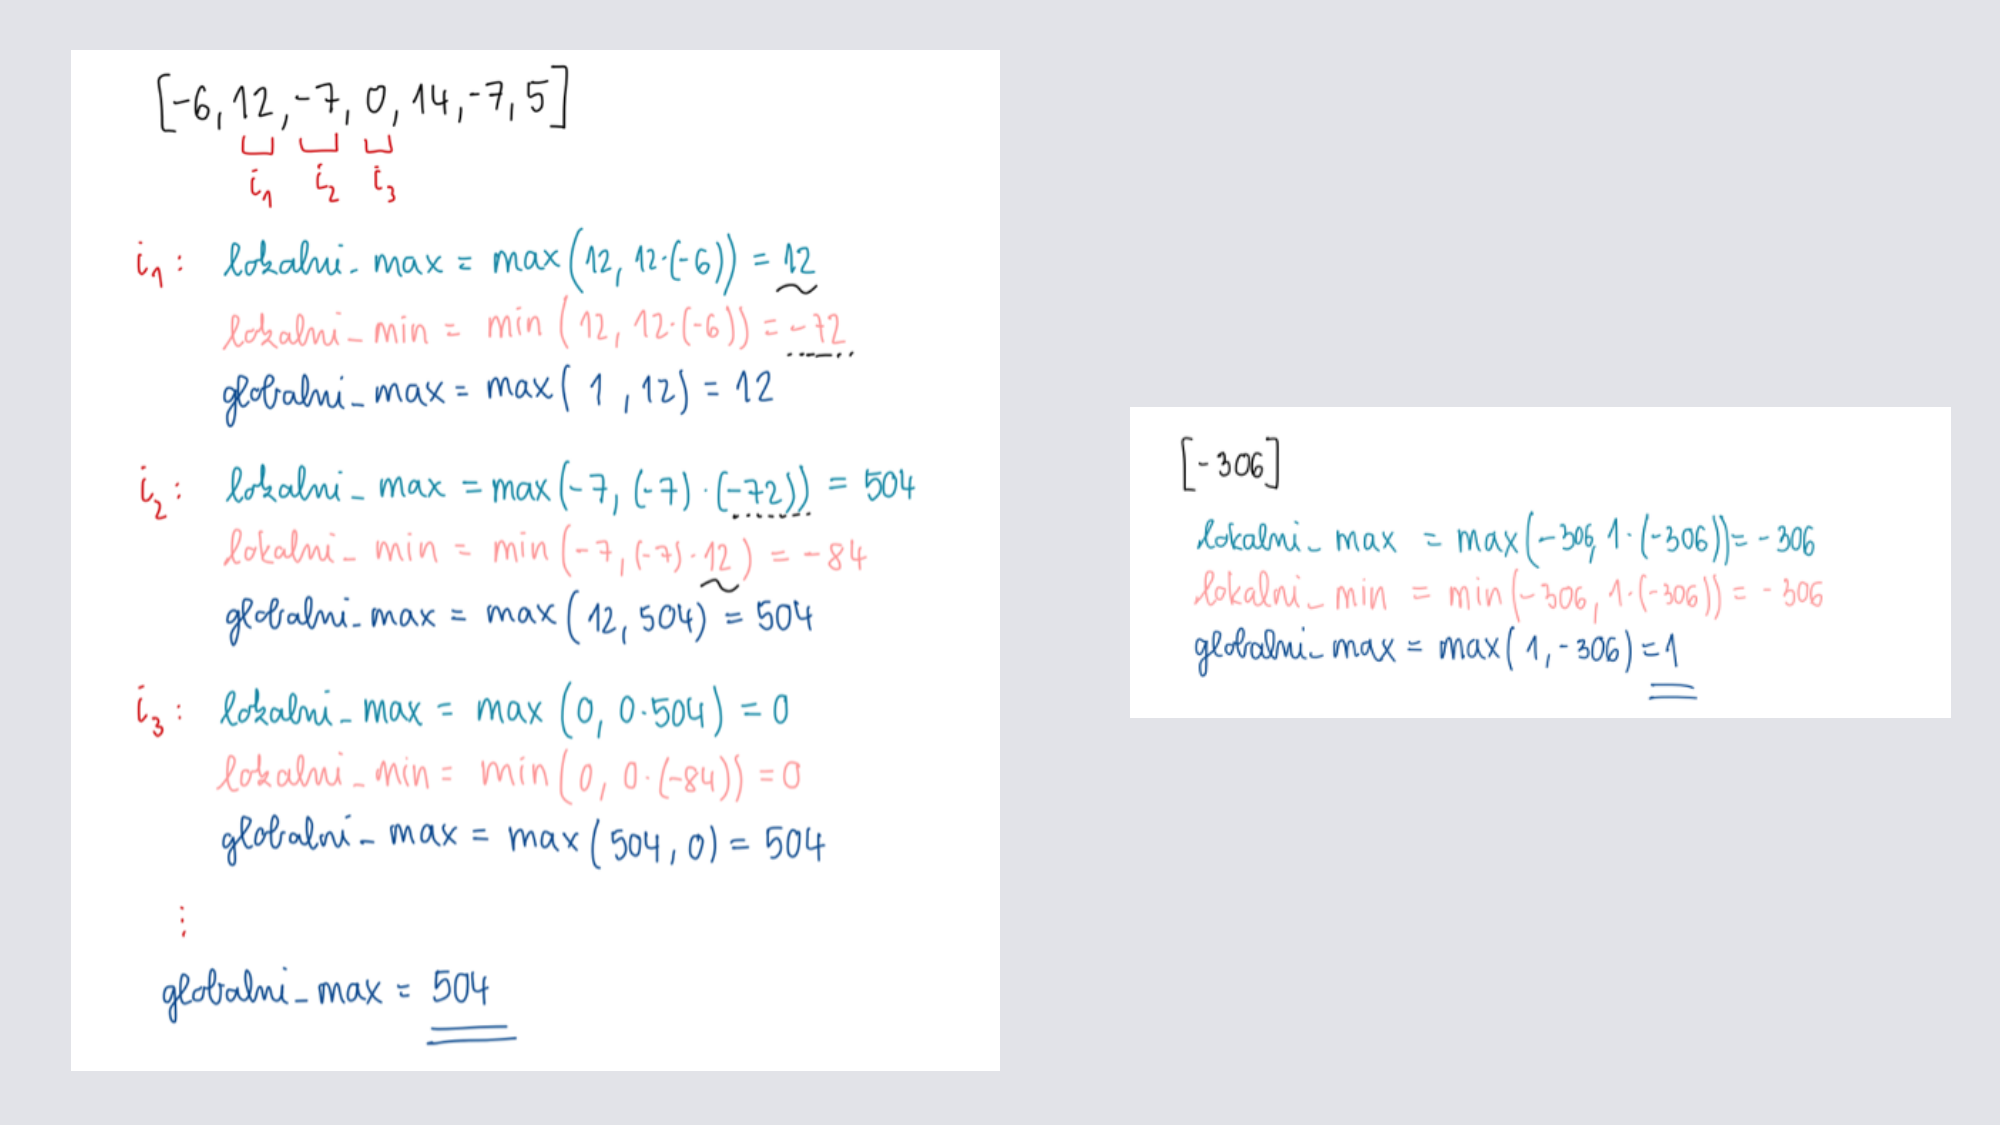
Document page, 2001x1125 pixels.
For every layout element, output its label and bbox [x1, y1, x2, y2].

picture [1130, 407, 1951, 718]
picture [71, 50, 1001, 1071]
